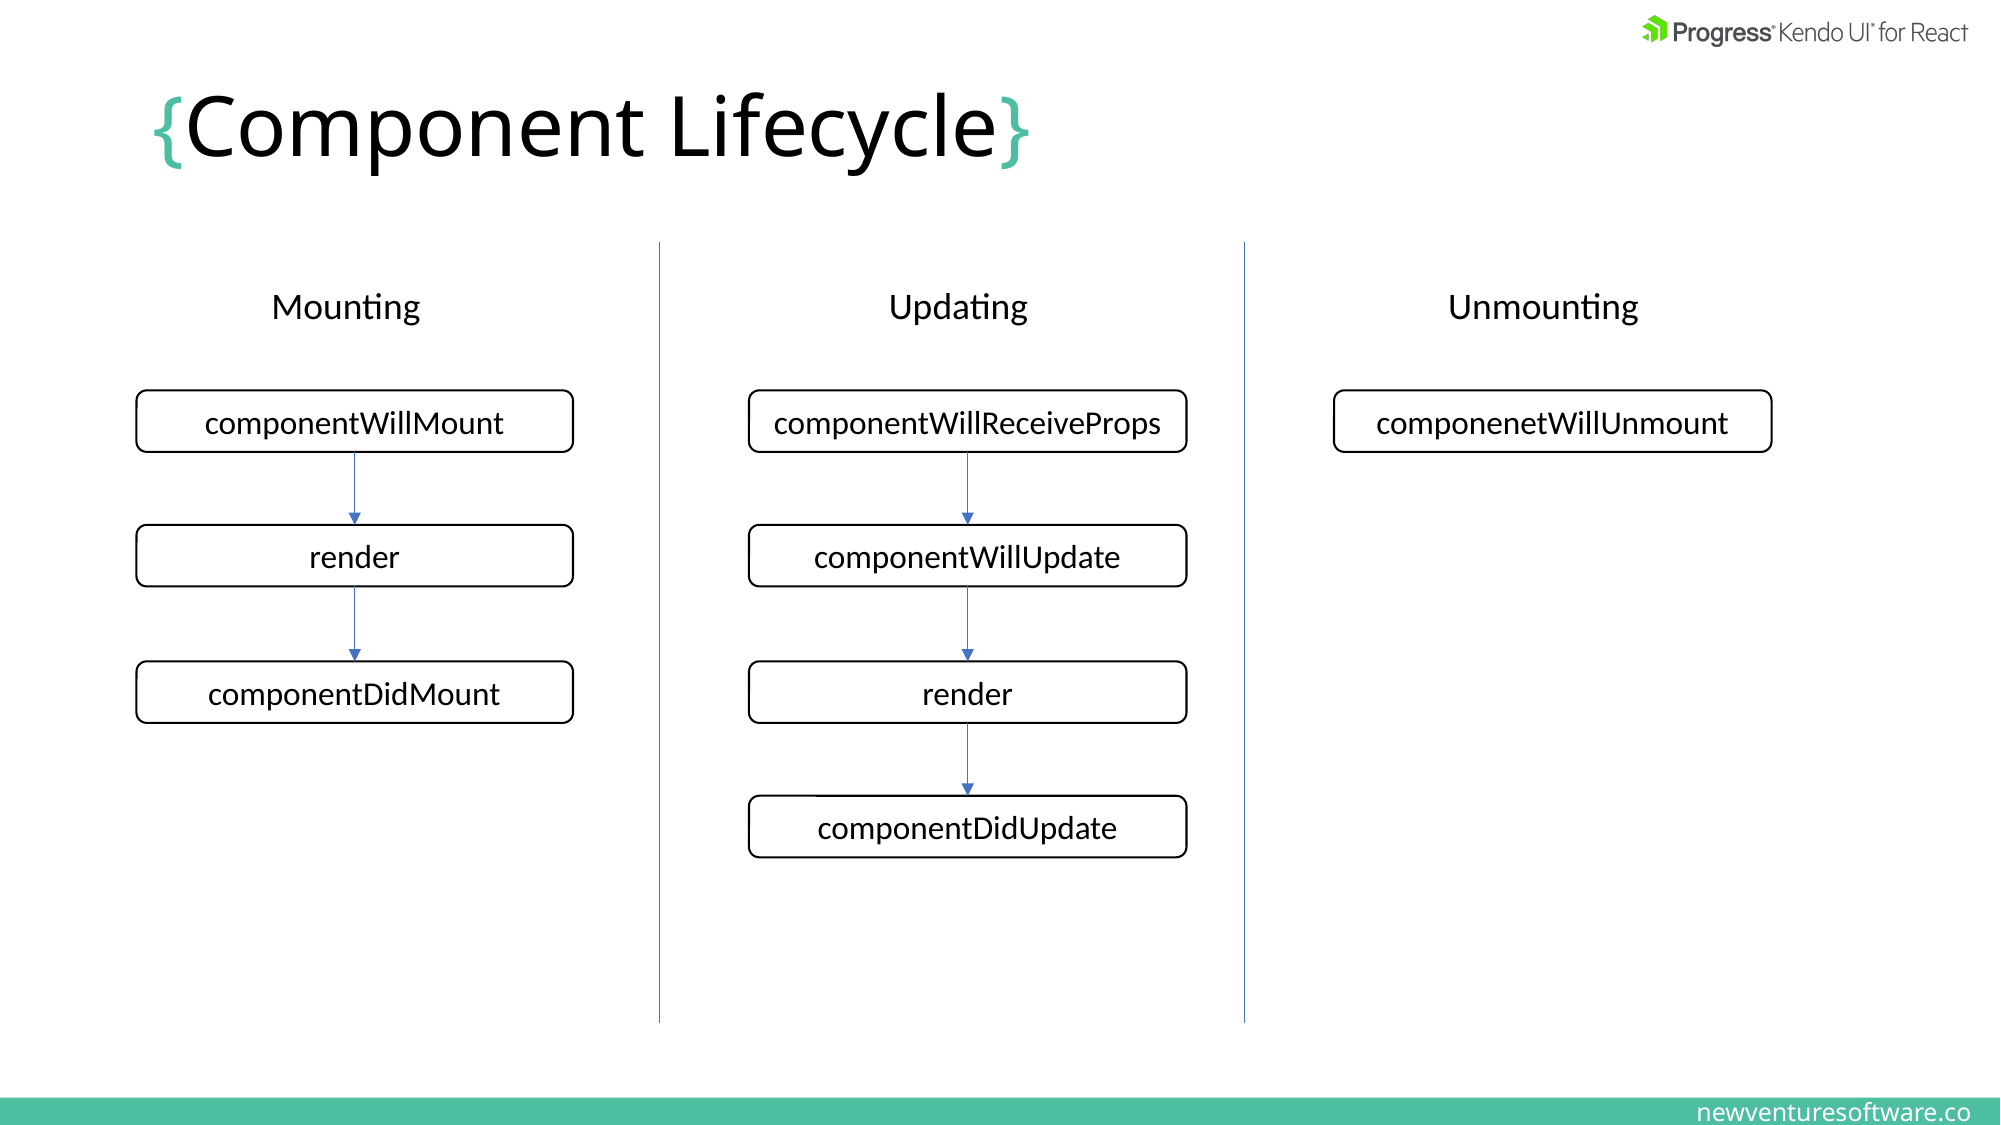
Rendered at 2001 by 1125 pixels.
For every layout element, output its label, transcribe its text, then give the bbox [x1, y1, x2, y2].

text_box componentWillUpdate [747, 523, 1188, 588]
text_box Updating [801, 274, 1116, 335]
text_box Unmounting [1386, 274, 1701, 335]
text_box Mounting [189, 274, 503, 335]
text_box render [747, 660, 1188, 724]
text_box componentWillReceiveProps [747, 389, 1188, 453]
text_box componentDidUpdate [747, 794, 1188, 859]
text_box componentWillMount [135, 389, 575, 453]
title {Component Lifecycle} [137, 59, 1863, 200]
text_box componenetWillUnmount [1332, 389, 1773, 453]
picture [1642, 15, 1991, 47]
text_box render [135, 523, 575, 588]
text_box componentDidMount [135, 660, 575, 724]
